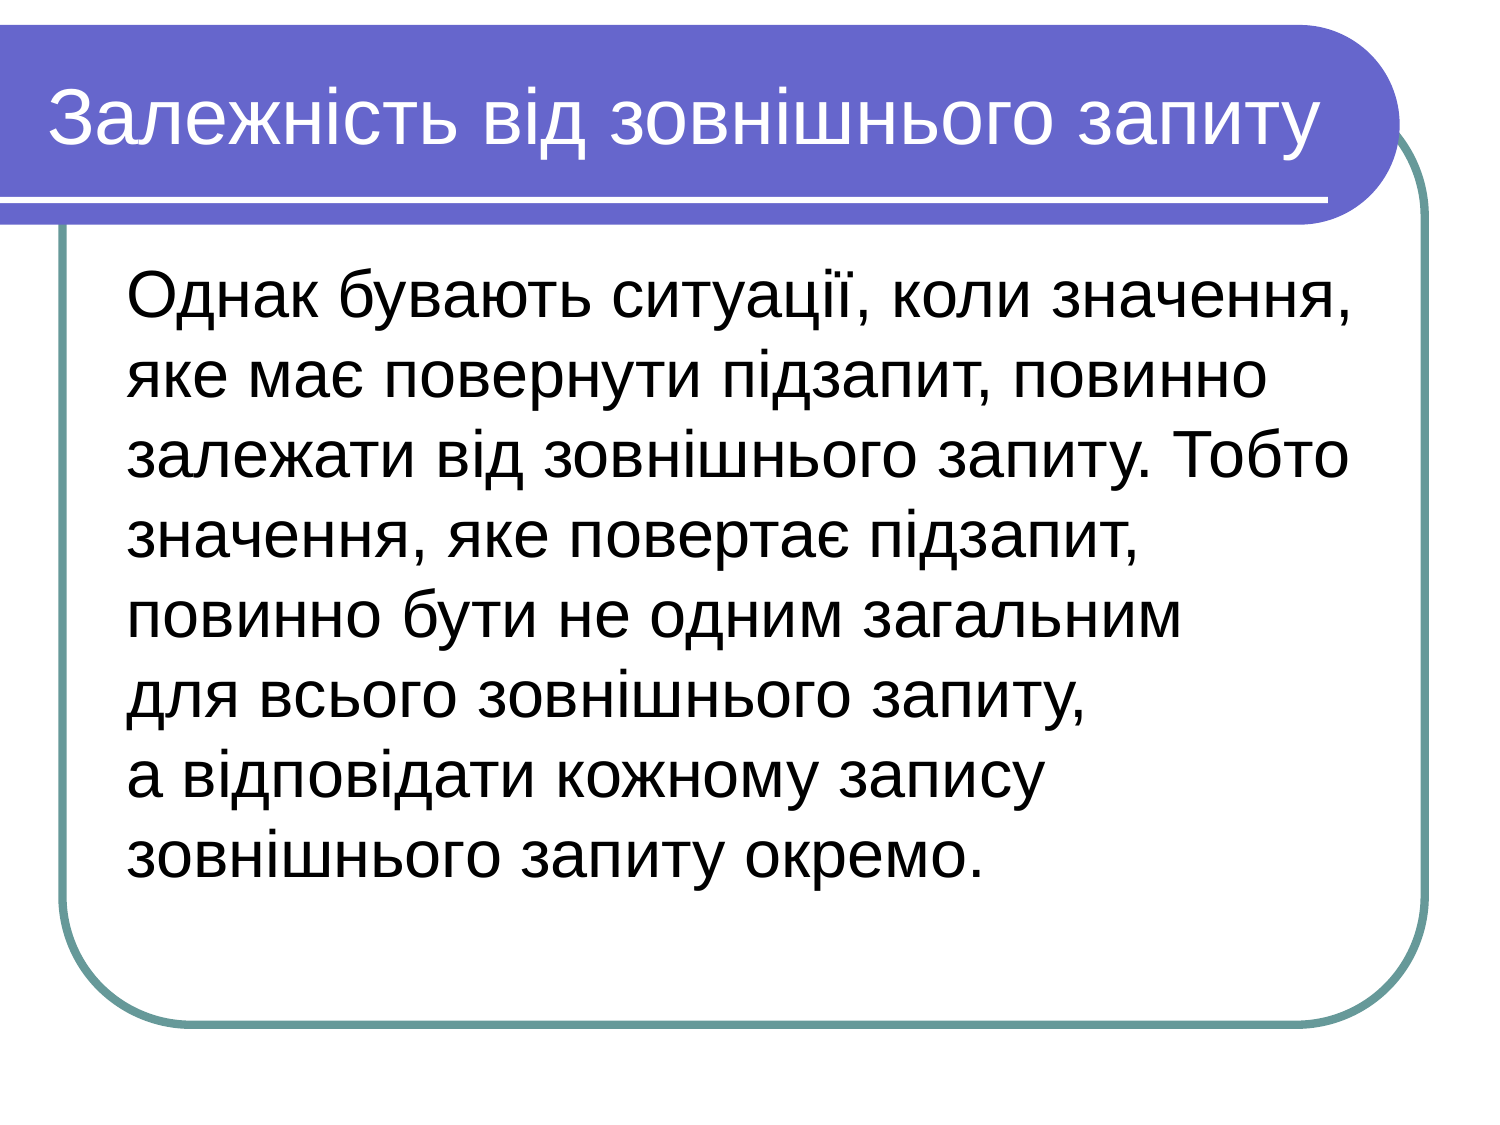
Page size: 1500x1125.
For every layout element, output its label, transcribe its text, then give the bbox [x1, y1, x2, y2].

text_box Залежність від зовнішнього запиту [32, 37, 1347, 188]
text_box Однак бувають ситуації, коли значення, яке має повернути підзапит, повинно залежати від зовнішнього запиту. Тобто значення, яке повертає підзапит, повинно бути не одним загальним для всього зовнішнього запиту, а відповідати кожному запису зовнішнього запиту окремо. [111, 243, 1412, 969]
